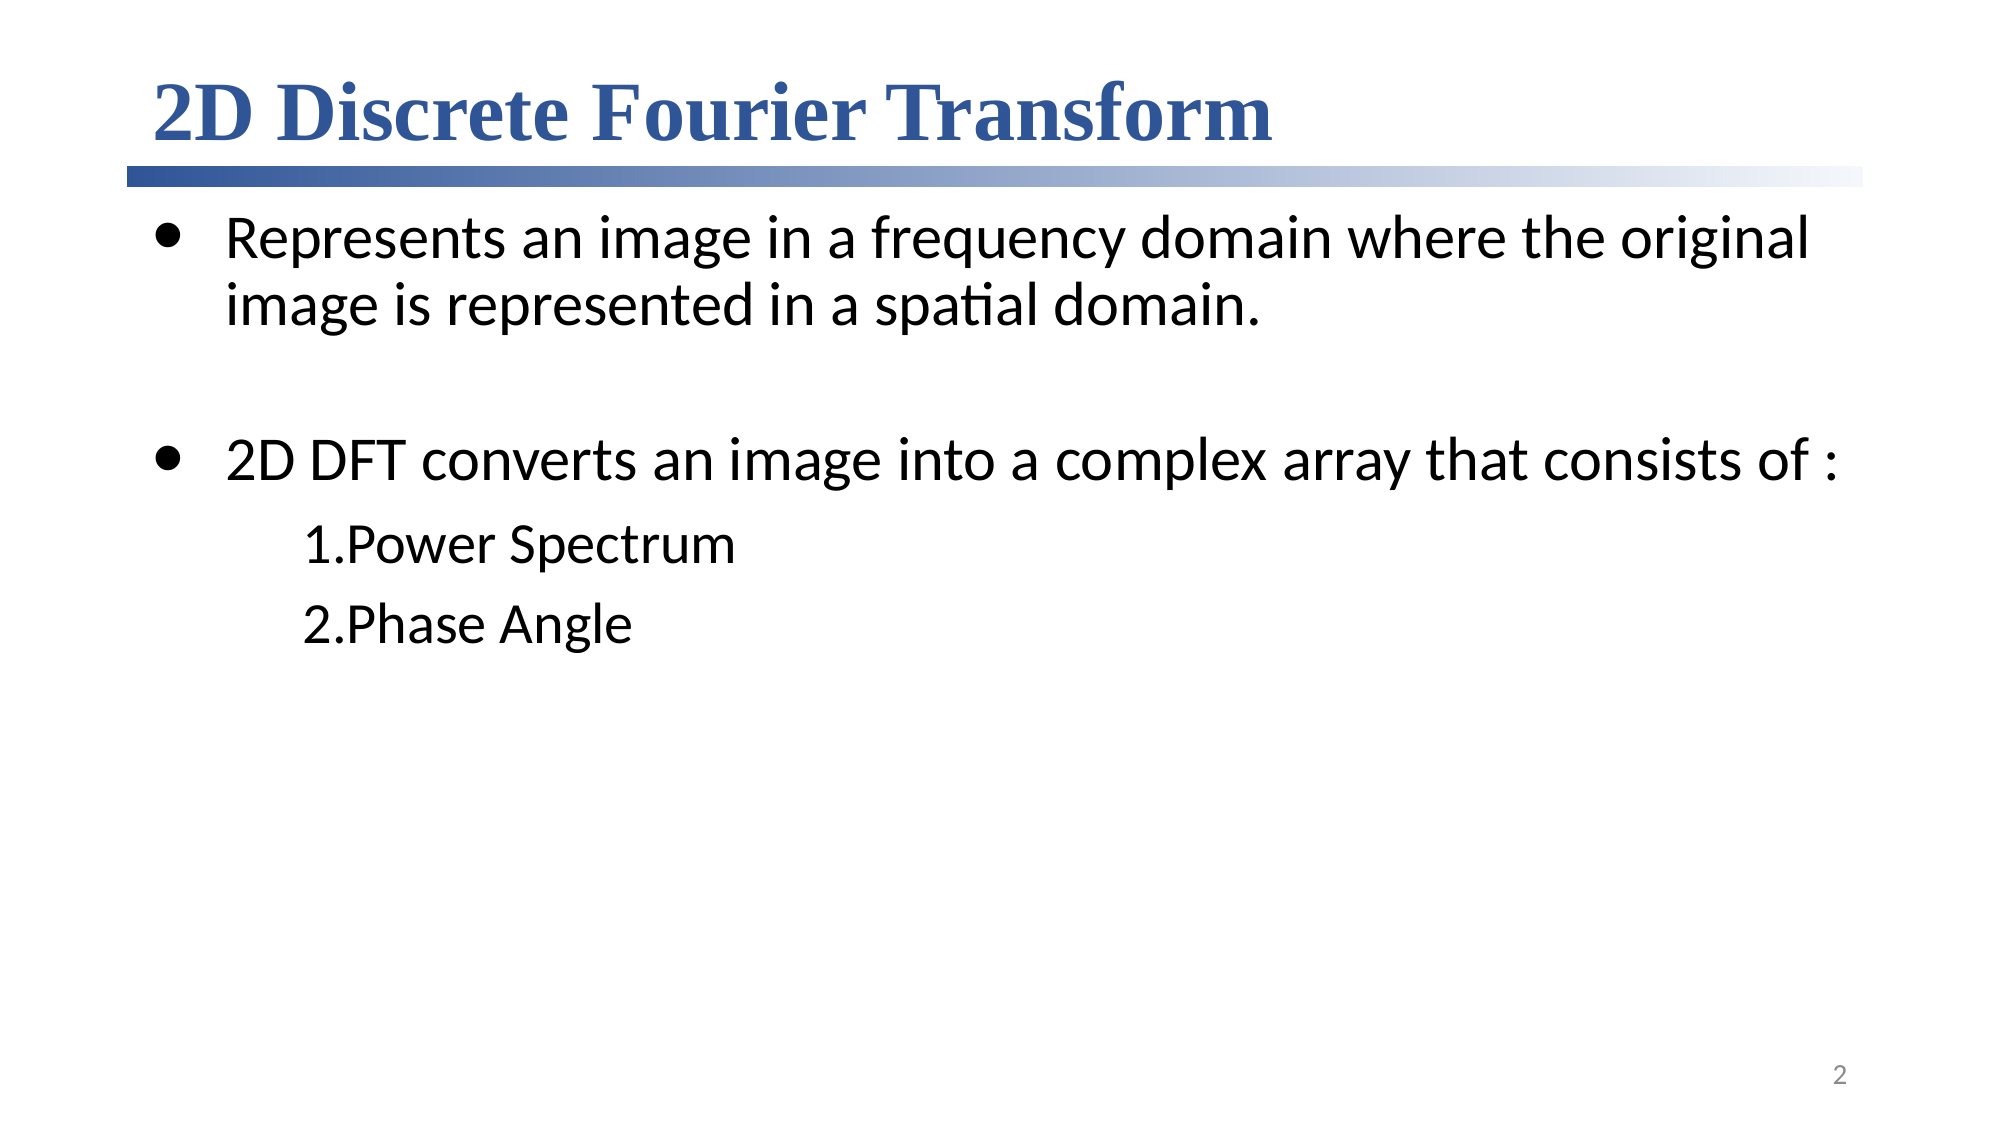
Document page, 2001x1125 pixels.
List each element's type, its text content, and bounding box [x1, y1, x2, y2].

title 2D Discrete Fourier Transform [137, 59, 1863, 167]
slide_number 2 [1412, 1042, 1863, 1103]
list Represents an image in a frequency domain where the original image is represented in a spatial domain. 2D DFT converts an image into a complex array that consists of : Power Spectrum Phase Angle [137, 197, 1863, 1014]
